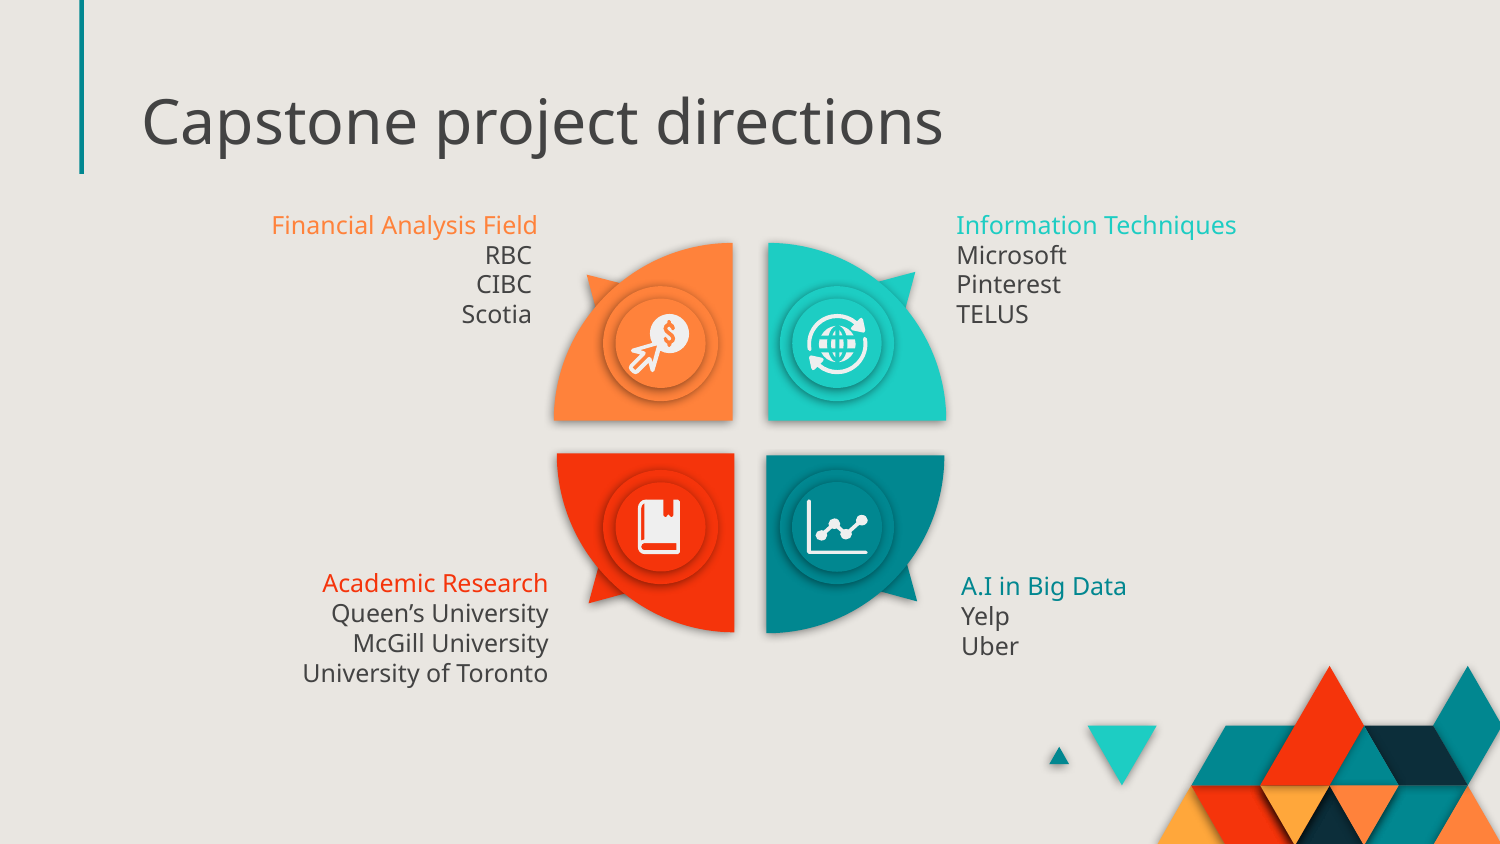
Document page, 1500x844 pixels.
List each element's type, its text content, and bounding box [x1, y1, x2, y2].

subtitle Financial Analysis Field RBC CIBC Scotia [176, 194, 554, 342]
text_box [806, 499, 868, 555]
subtitle Academic Research Queen’s University McGill University University of Toronto [136, 552, 564, 728]
title Capstone project directions [126, 76, 1455, 172]
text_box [805, 313, 869, 375]
subtitle Information Techniques Microsoft Pinterest TELUS [941, 194, 1309, 334]
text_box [553, 242, 947, 634]
subtitle A.I in Big Data Yelp Uber [946, 555, 1303, 677]
